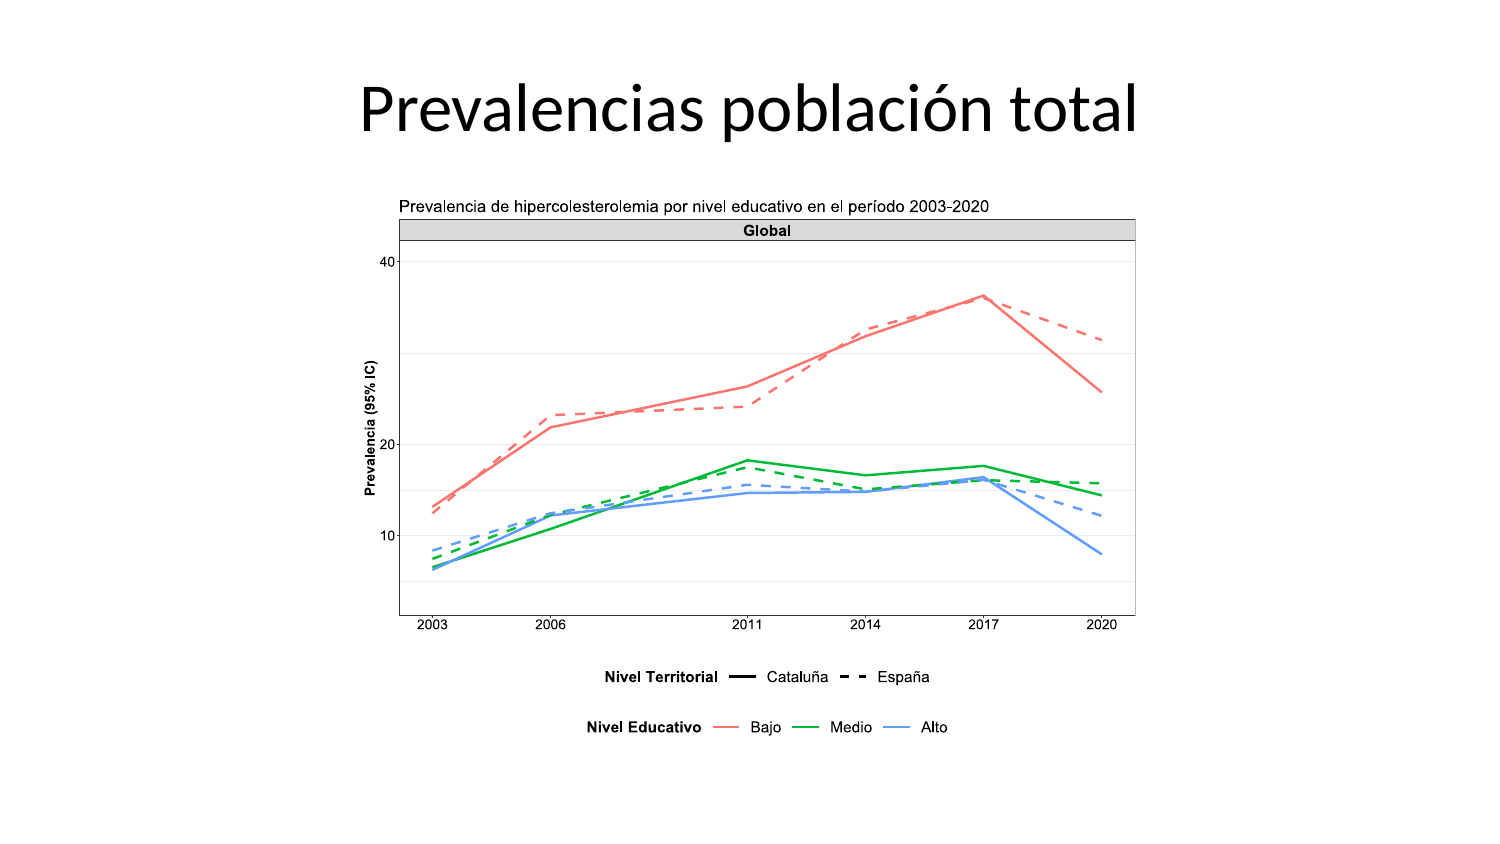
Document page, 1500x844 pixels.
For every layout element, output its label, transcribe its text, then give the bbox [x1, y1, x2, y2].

title Prevalencias población total [75, 33, 1425, 175]
picture [360, 195, 1140, 753]
